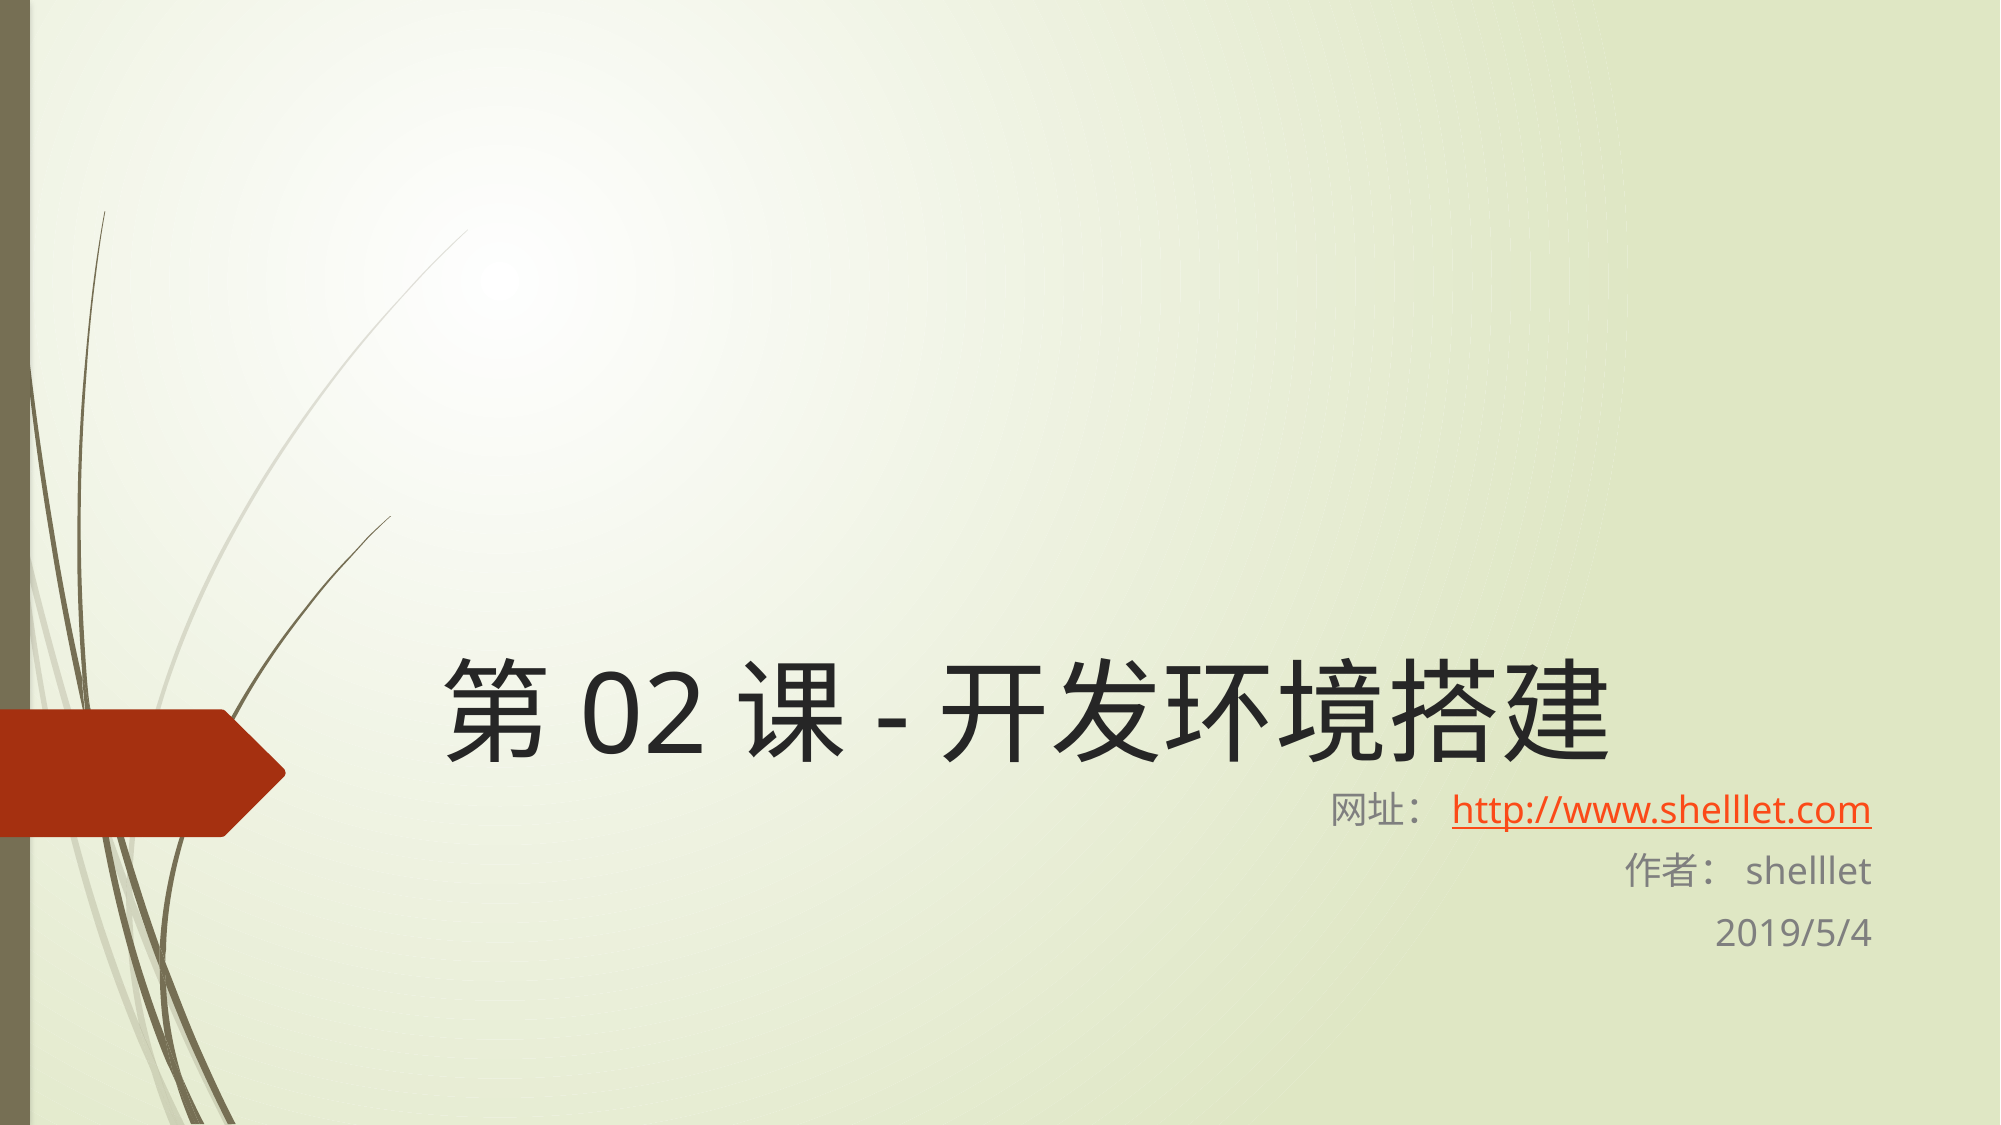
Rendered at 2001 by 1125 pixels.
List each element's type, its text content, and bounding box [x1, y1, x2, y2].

title 第02课-开发环境搭建 [424, 412, 1888, 783]
subtitle 网址：http://www.shelllet.com 作者：shelllet 2019/5/4 [424, 783, 1888, 969]
